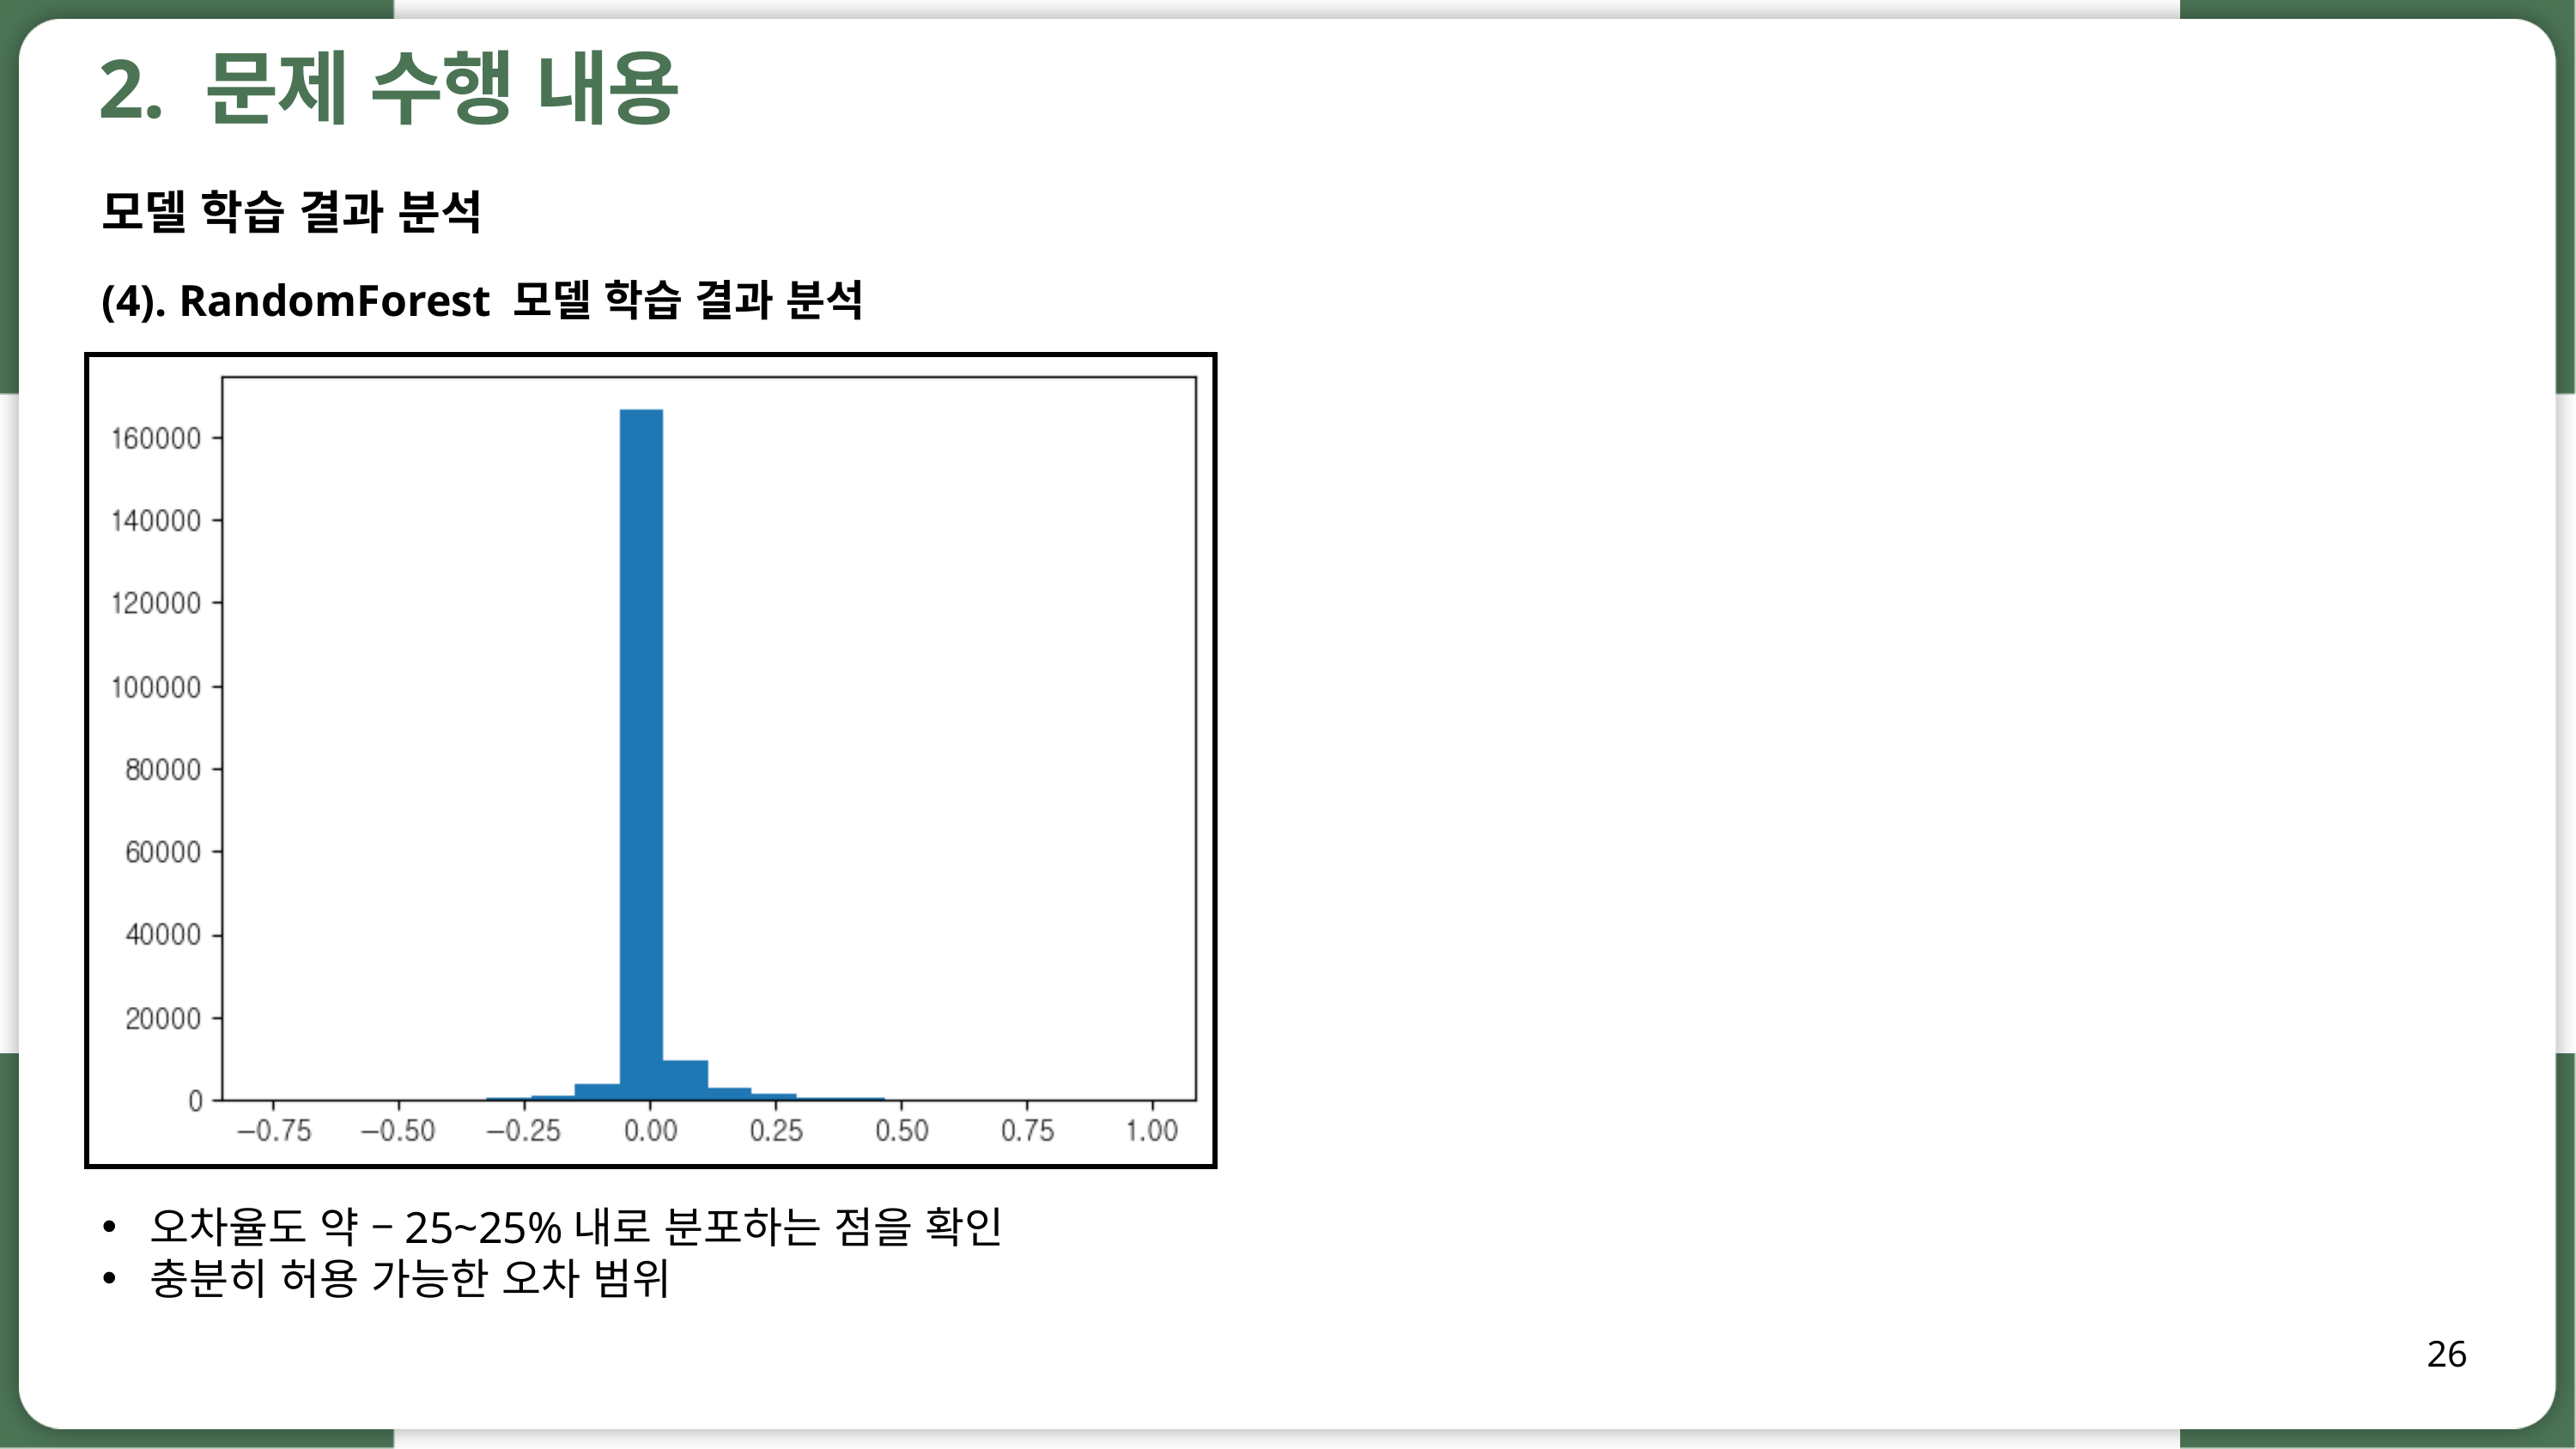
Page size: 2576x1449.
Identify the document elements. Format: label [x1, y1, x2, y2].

text_box [0, 0, 2576, 1449]
picture [88, 356, 1213, 1165]
